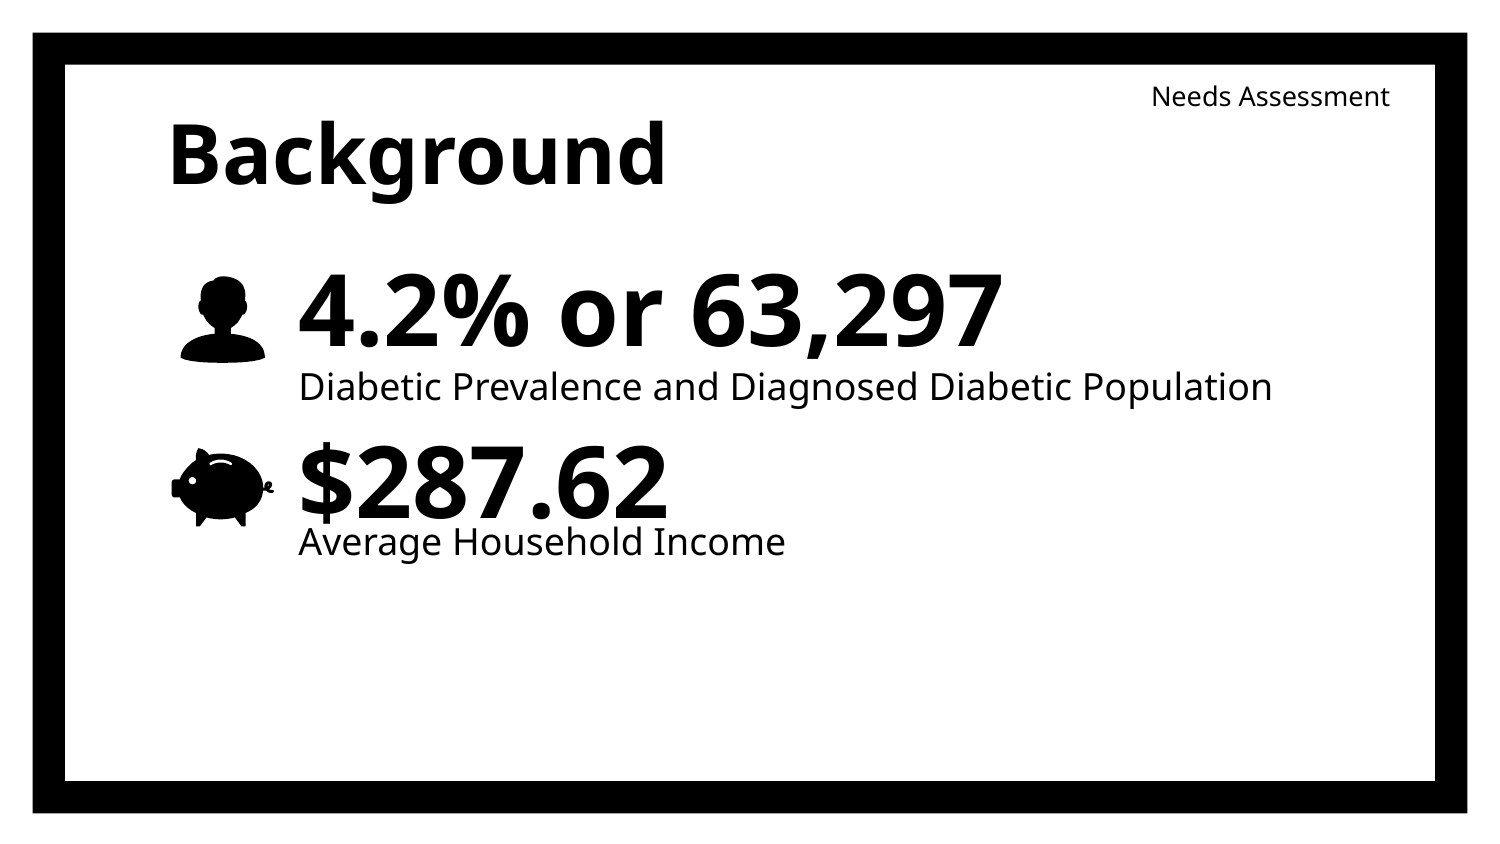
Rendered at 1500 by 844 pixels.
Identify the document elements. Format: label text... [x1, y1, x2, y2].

text_box 4.2% or 63,297 [283, 276, 1258, 347]
title Background [151, 108, 987, 217]
text_box [180, 276, 265, 363]
text_box Needs Assessment [1105, 64, 1436, 136]
text_box $287.62 [283, 448, 1293, 553]
text_box [171, 448, 274, 527]
text_box Diabetic Prevalence and Diagnosed Diabetic Population [283, 347, 1329, 440]
text_box Average Household Income [283, 503, 1011, 590]
